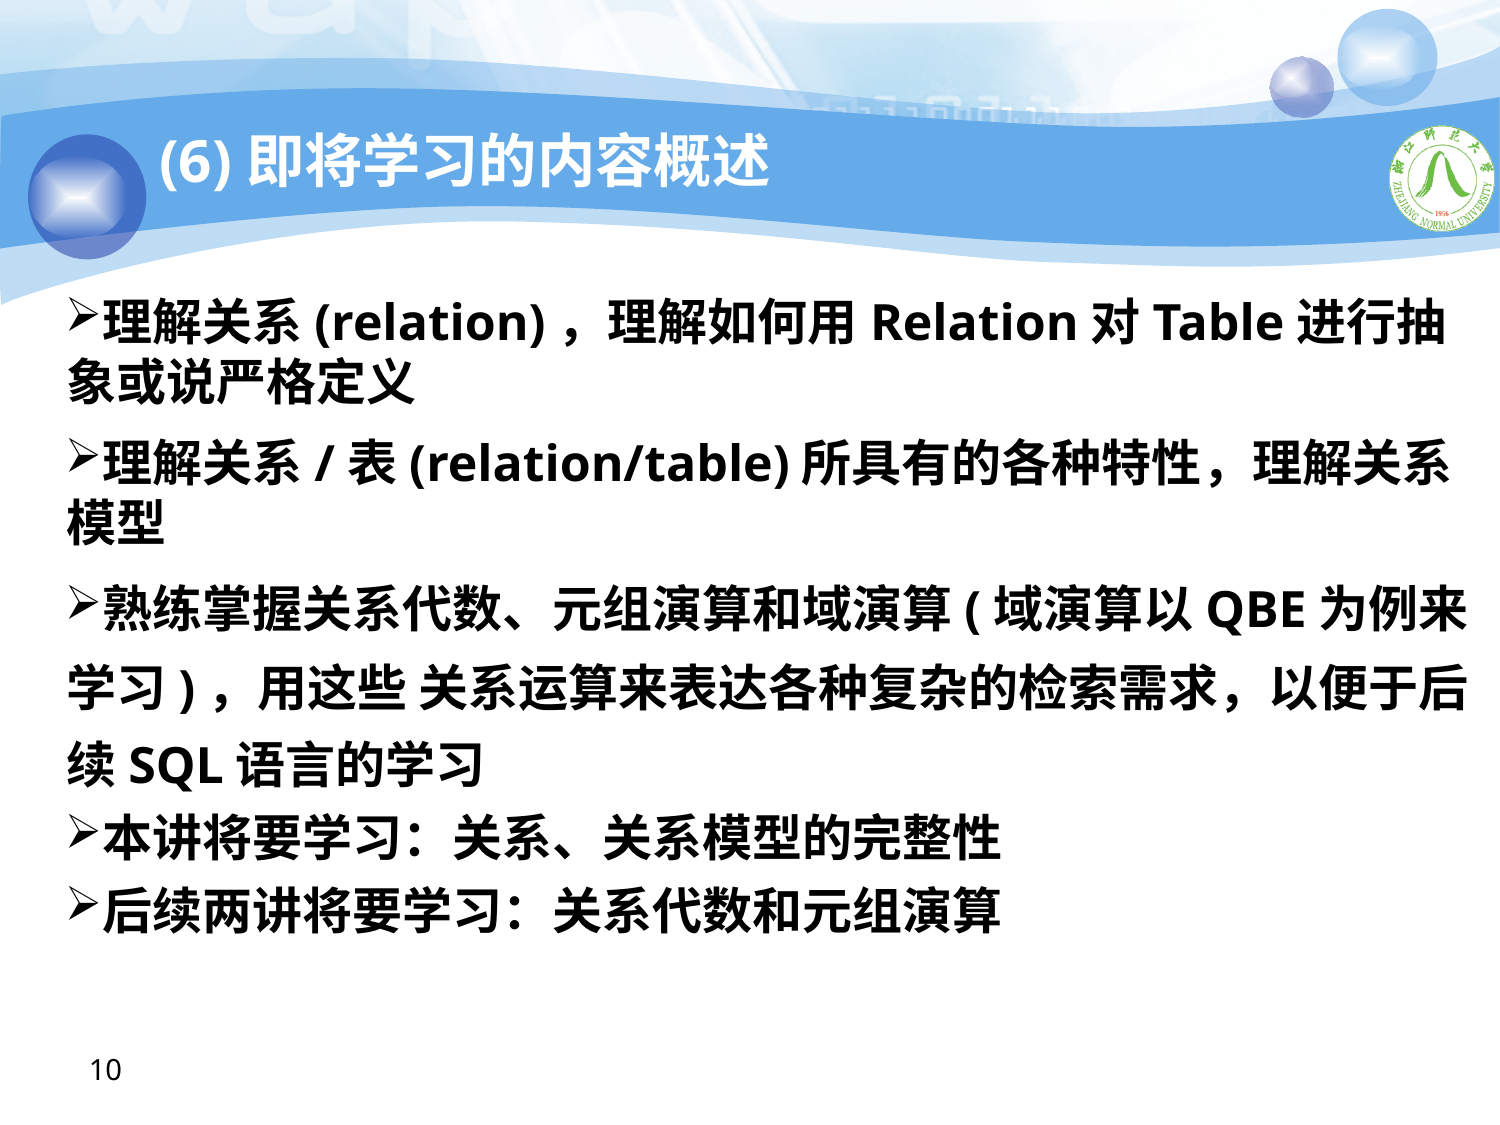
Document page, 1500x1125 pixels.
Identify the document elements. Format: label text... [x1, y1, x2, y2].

picture [0, 0, 1500, 113]
slide_number 10 [41, 1023, 138, 1099]
title (6)即将学习的内容概述 [159, 54, 1095, 254]
picture [1388, 125, 1495, 232]
text_box 理解关系(relation)，理解如何用Relation对Table进行抽象或说严格定义 理解关系/表(relation/table)所具有的各种特性，理解关系模型 熟练掌握关系代数、元组演算和域演算(域演算以QBE为例来学习)，用这些 关系运算来表达各种复杂的检索需求，以便于后续SQL语言的学习 本讲将要学习：关系、关系模型的完整性 后续两讲将要学习：关系代数和元组演算 [64, 267, 1475, 940]
